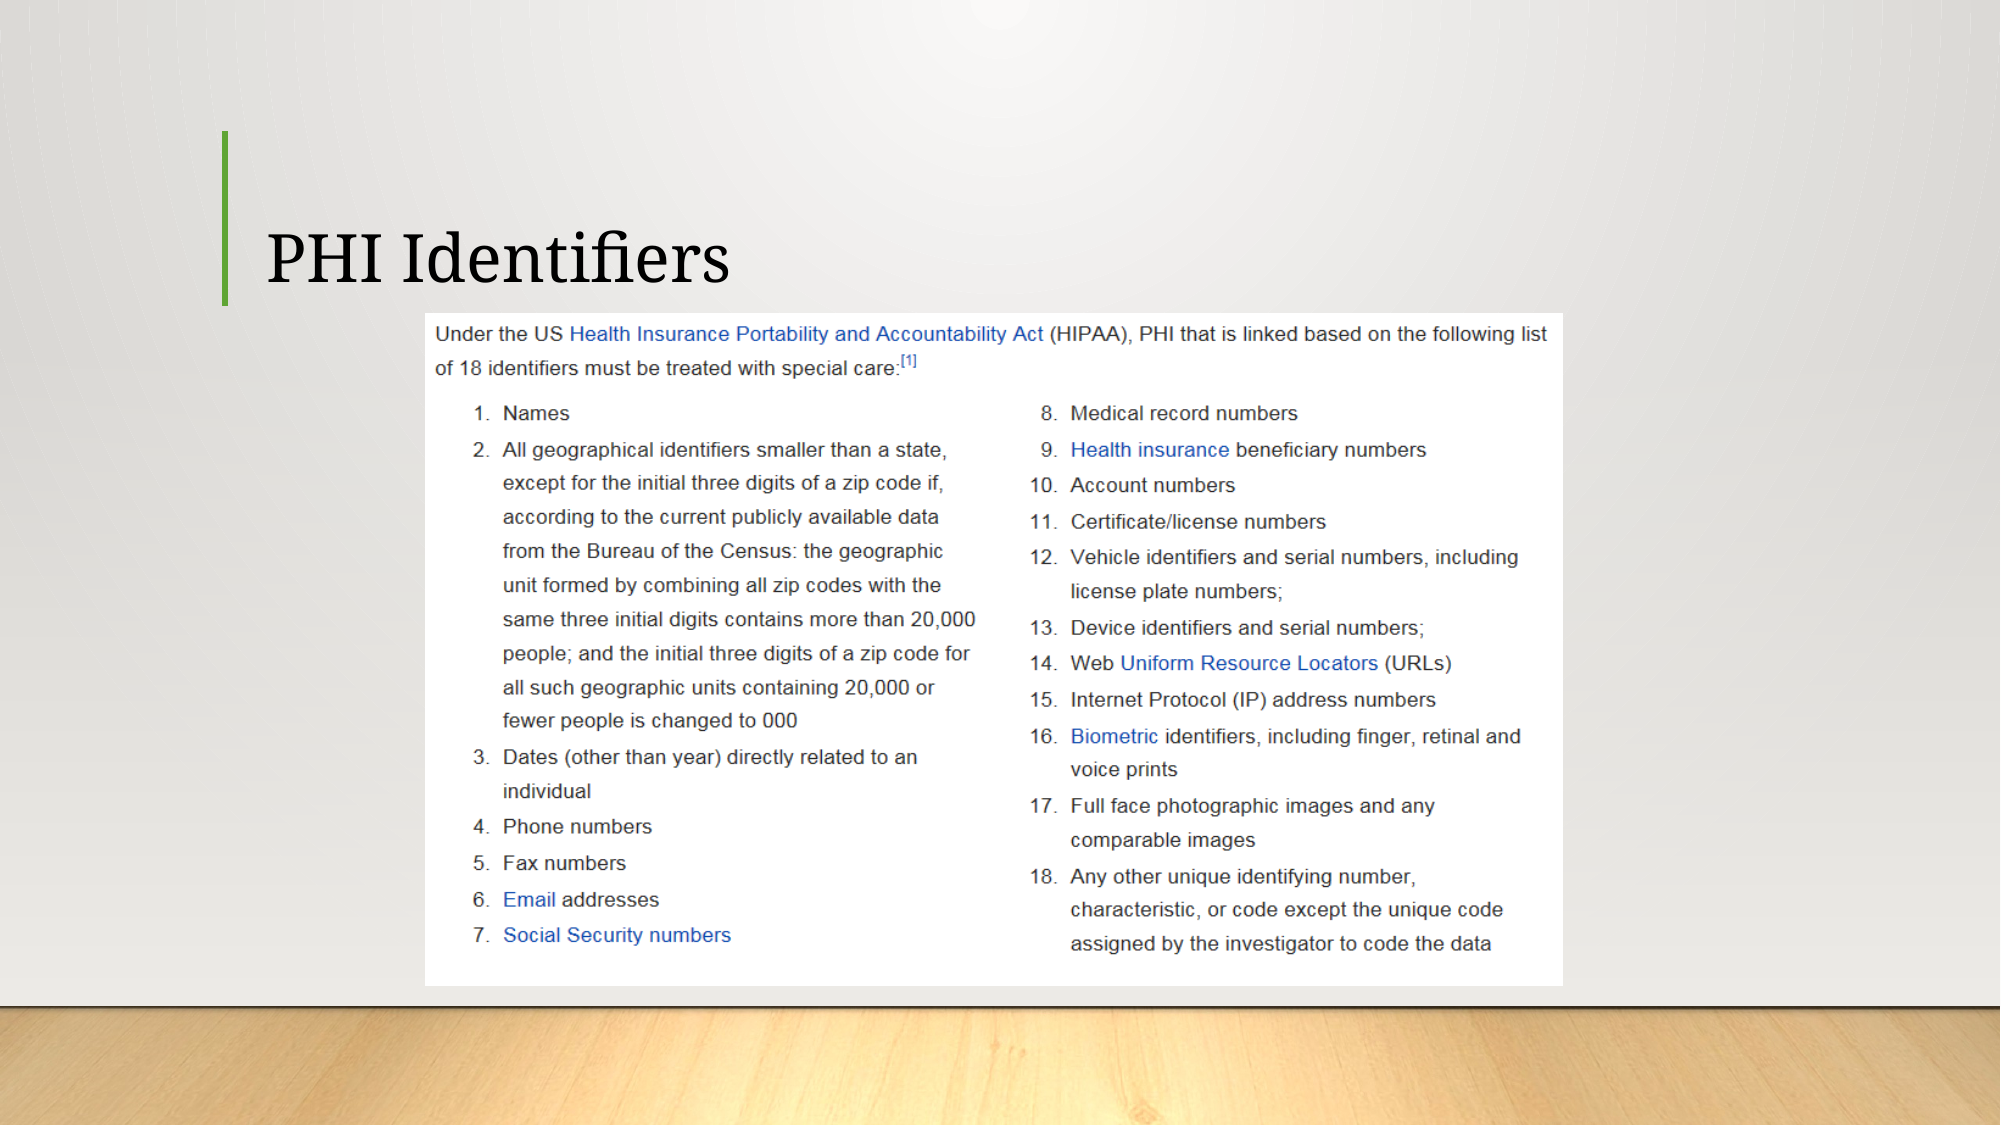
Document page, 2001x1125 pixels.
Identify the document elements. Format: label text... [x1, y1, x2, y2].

picture [0, 1006, 2000, 1125]
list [425, 313, 1563, 986]
title PHI Identifiers [251, 131, 1814, 305]
